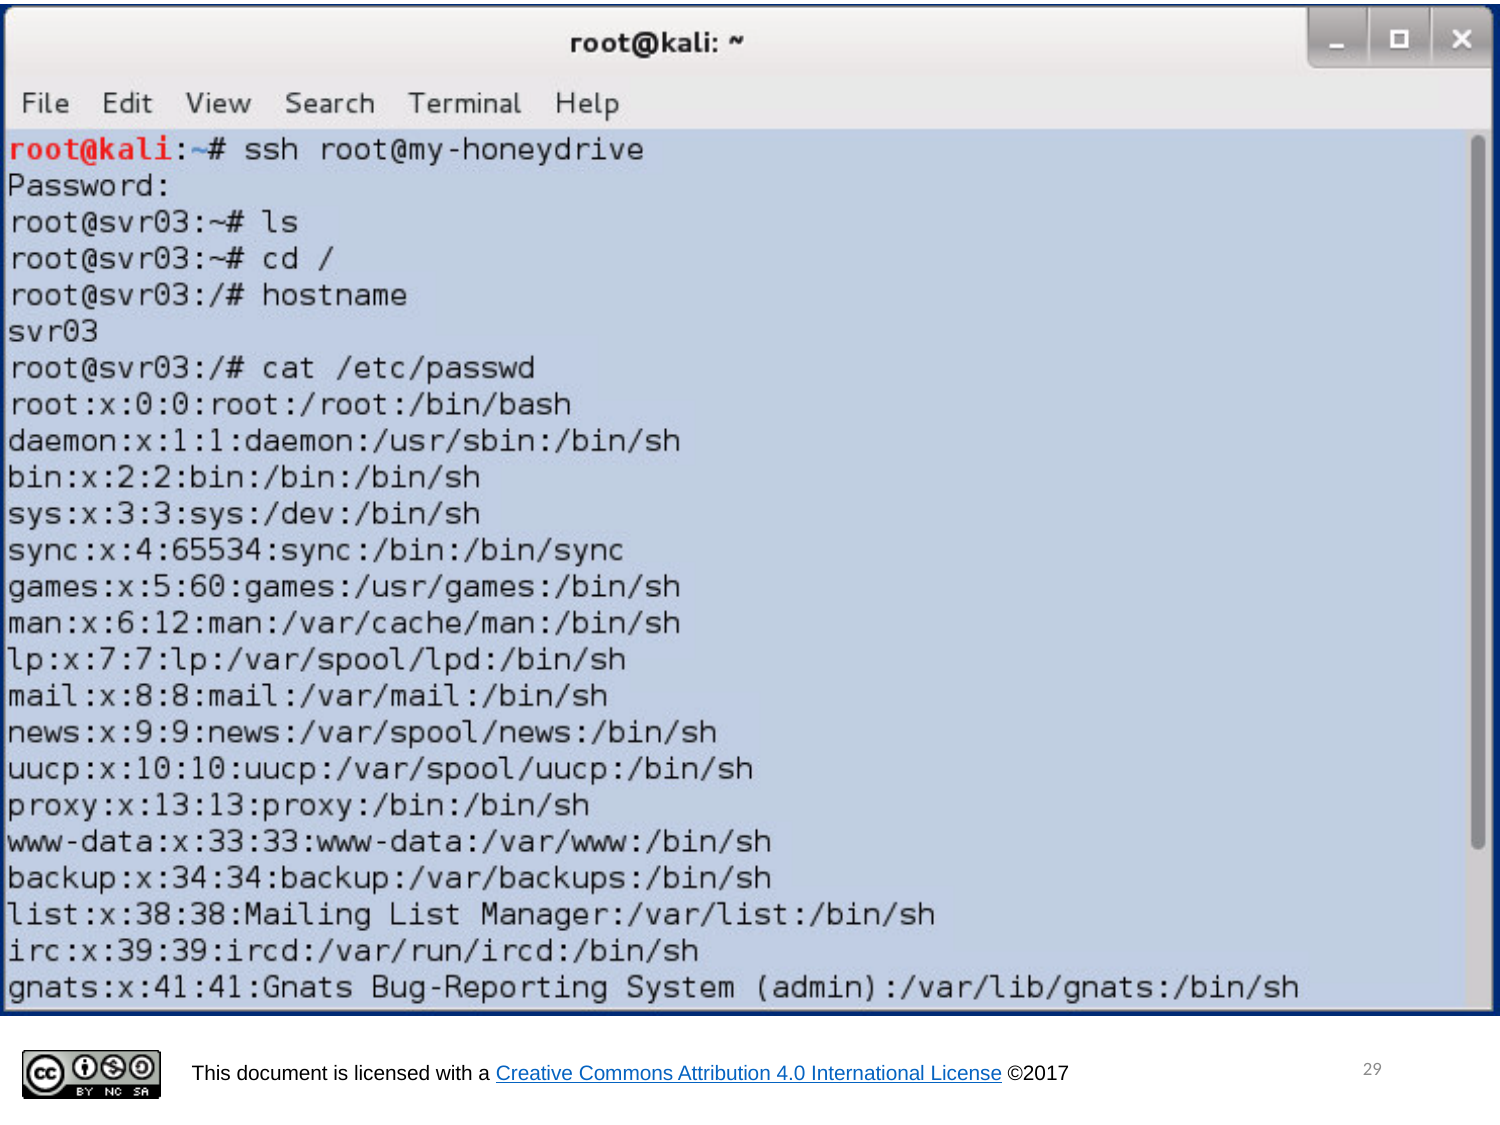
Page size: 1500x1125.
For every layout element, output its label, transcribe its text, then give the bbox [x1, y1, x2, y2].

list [0, 4, 1500, 1016]
slide_number 29 [1315, 1038, 1397, 1099]
picture [22, 1050, 161, 1099]
